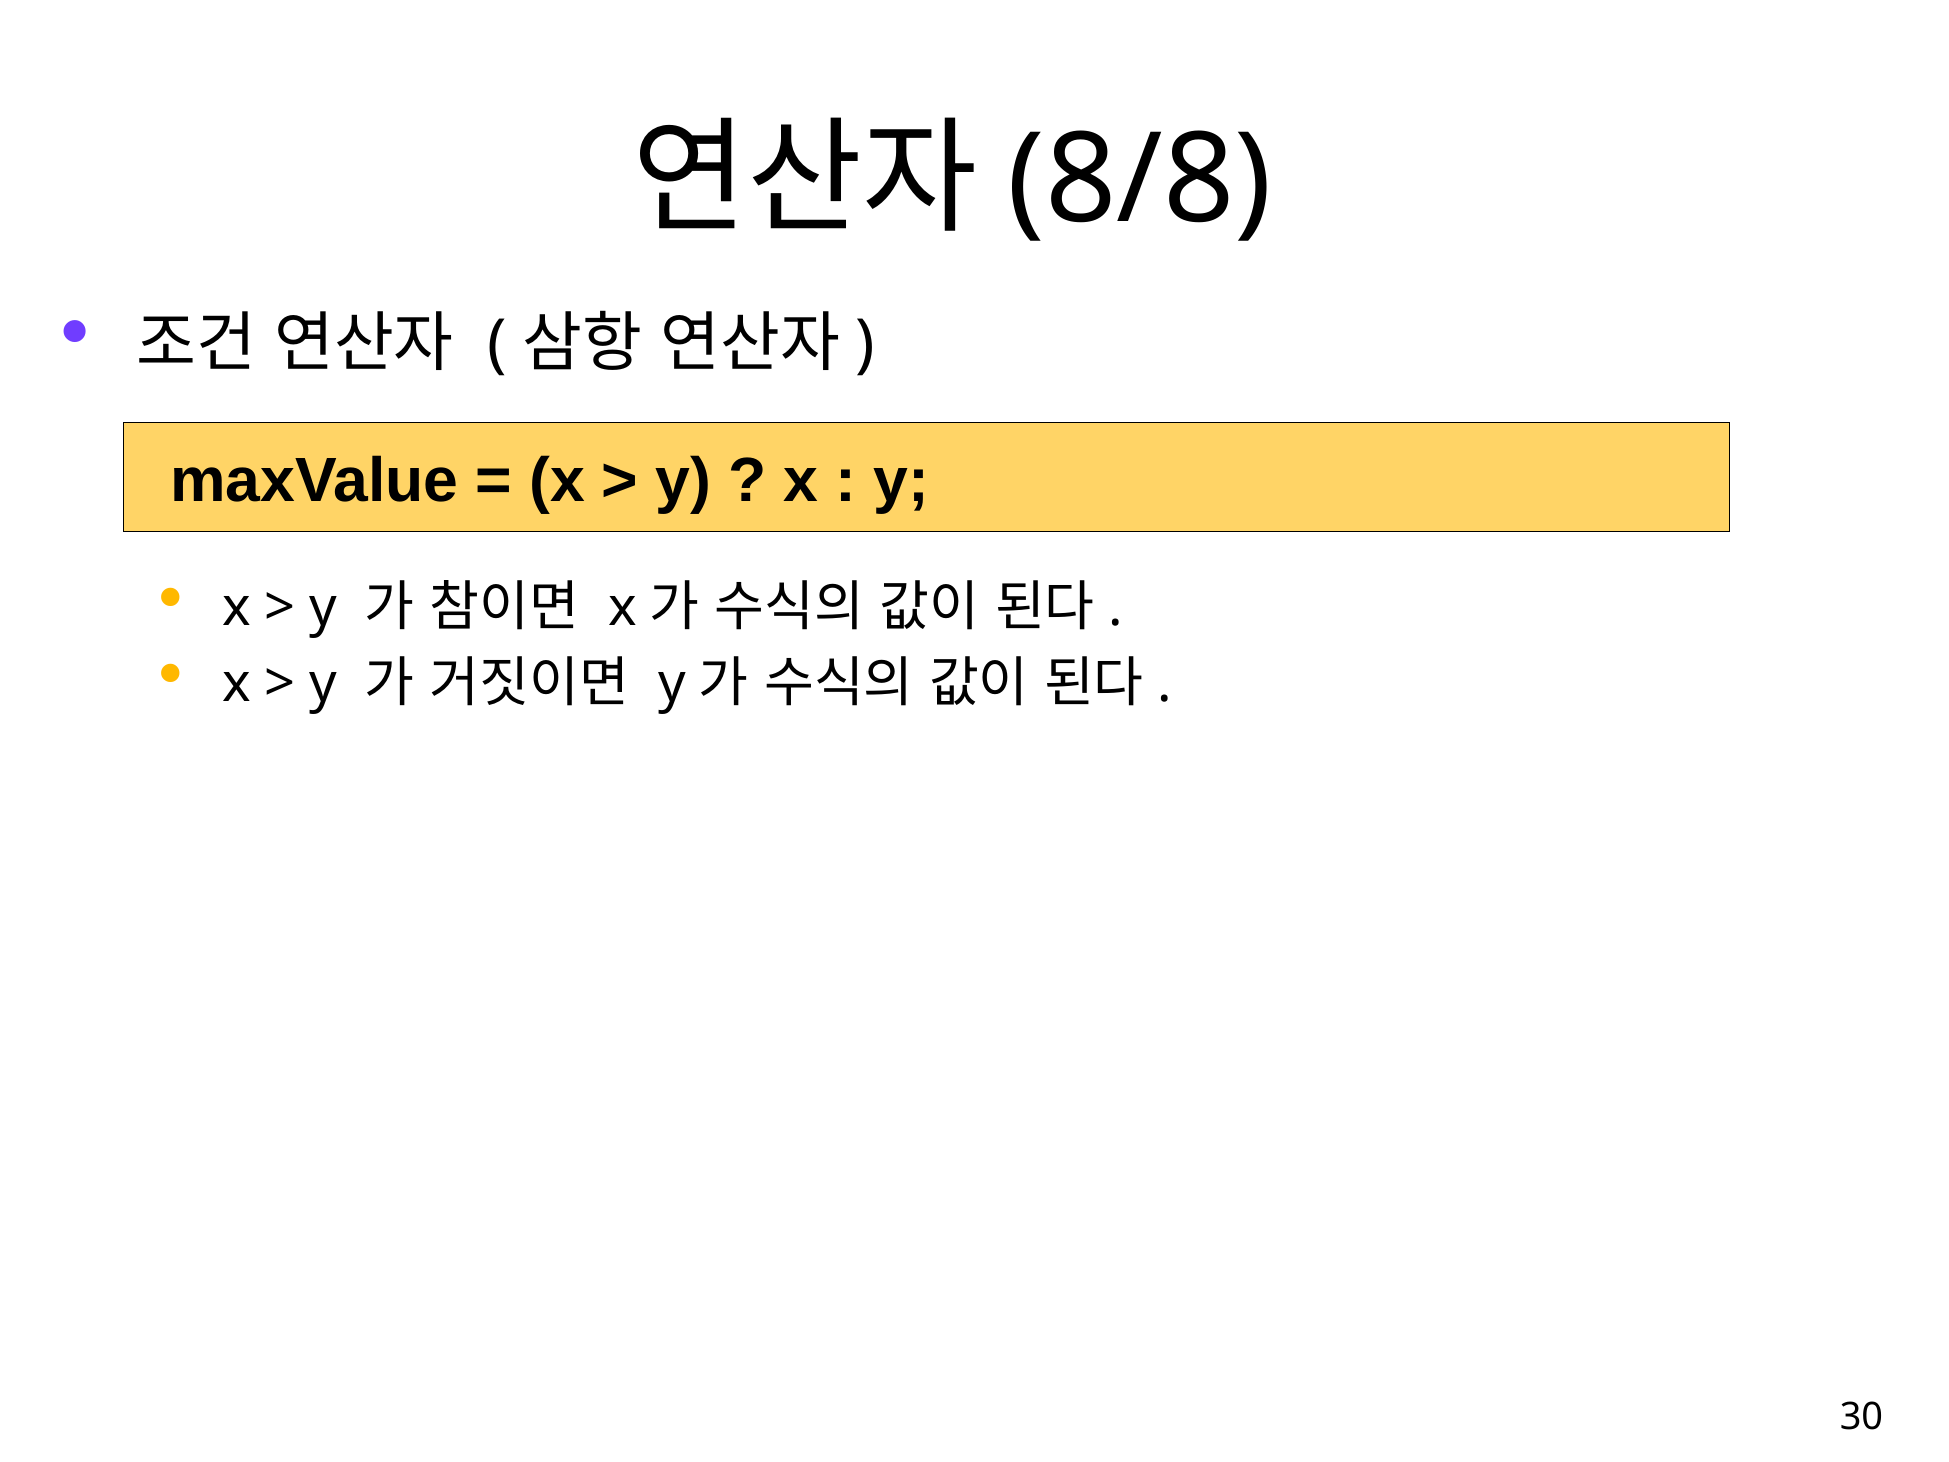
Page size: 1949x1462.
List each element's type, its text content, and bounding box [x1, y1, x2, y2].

title 연산자(8/8) [156, 92, 1749, 255]
list 조건 연산자 (삼항 연산자) x > y 가 참이면 x가 수식의 값이 된다. x > y 가 거짓이면 y가 수식의 값이 된다. [48, 293, 1897, 1352]
slide_number 30 [1496, 1372, 1899, 1462]
text_box maxValue = (x > y) ? x : y; [123, 422, 1730, 532]
